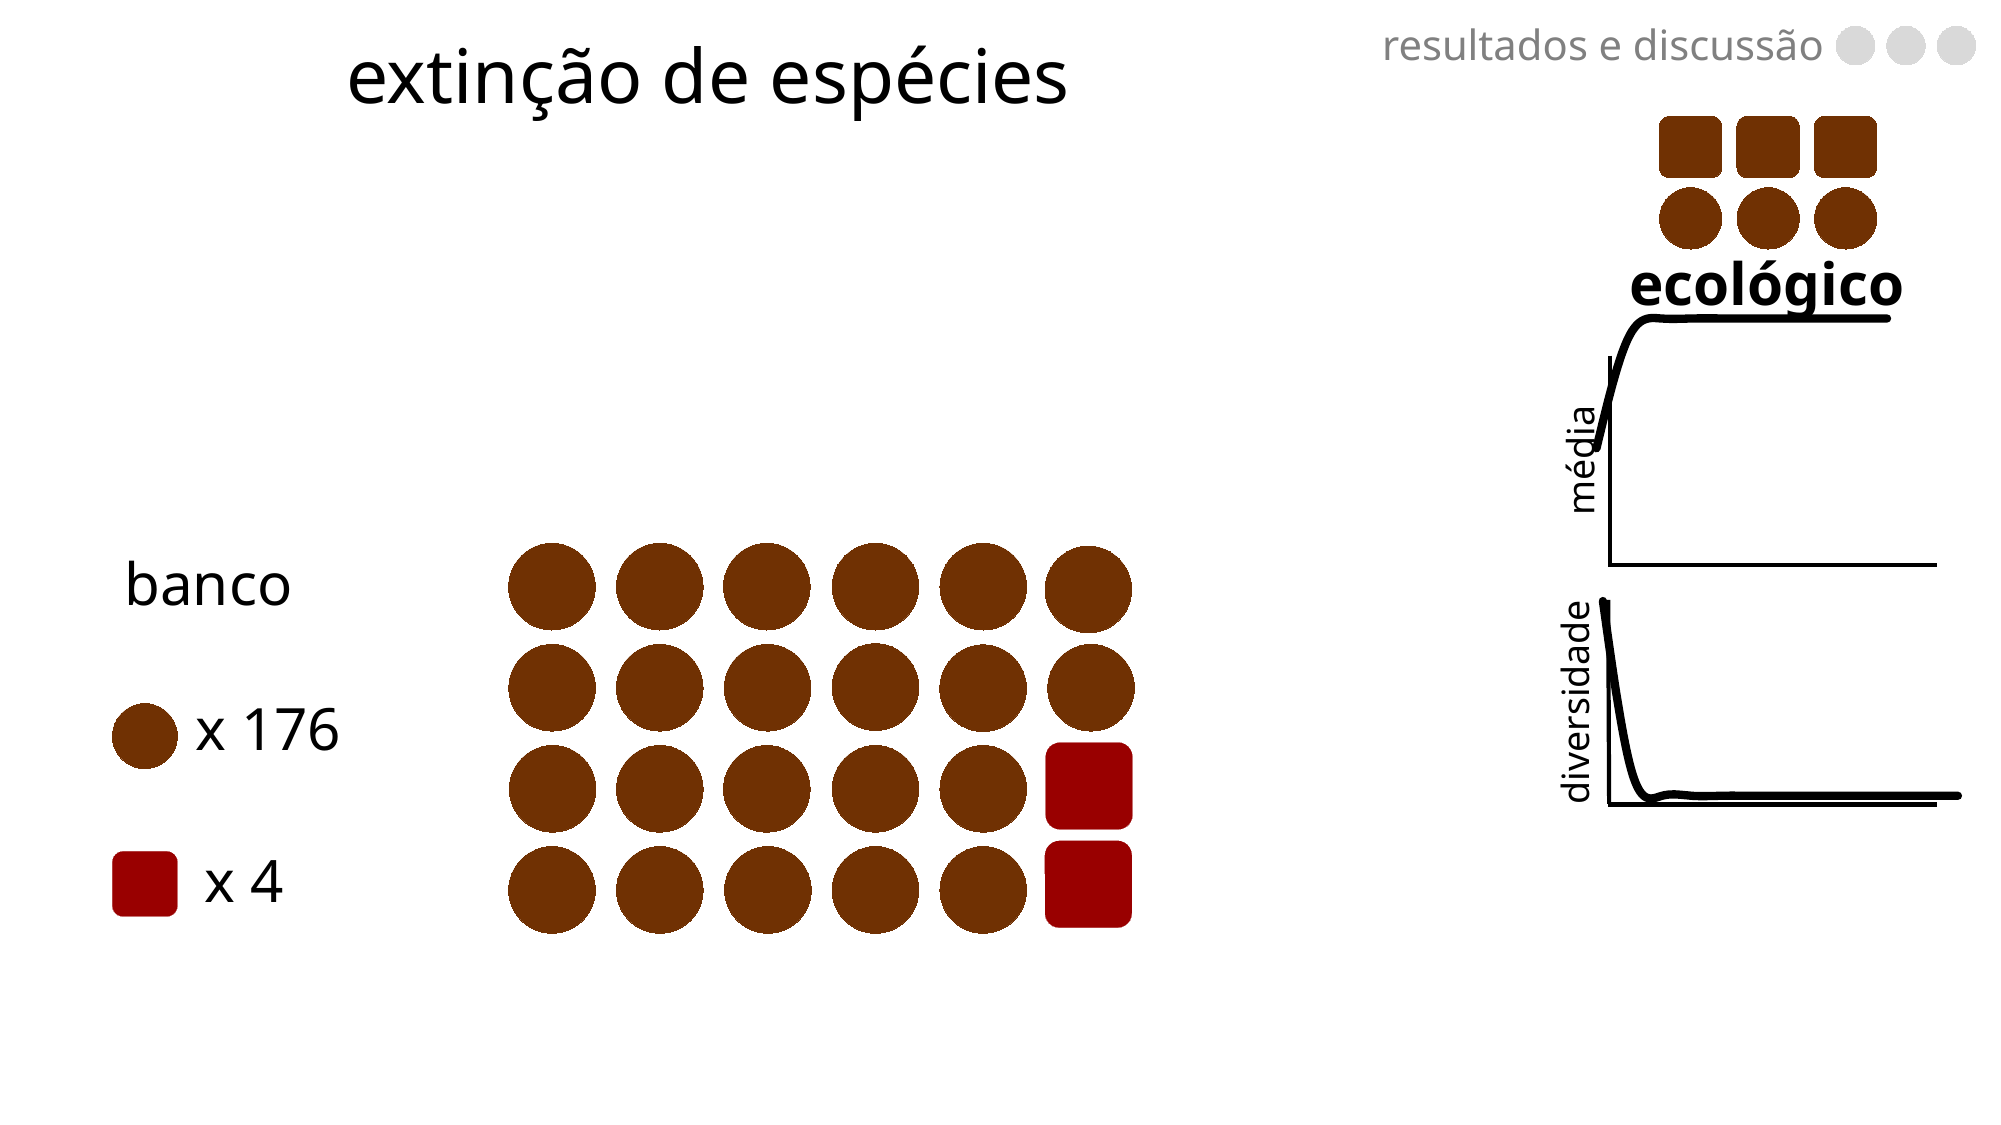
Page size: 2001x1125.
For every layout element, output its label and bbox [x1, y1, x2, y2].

text_box [724, 644, 811, 732]
text_box [616, 745, 704, 833]
text_box [723, 543, 811, 631]
text_box [723, 745, 811, 833]
text_box [832, 846, 919, 934]
text_box [508, 846, 596, 934]
text_box [832, 643, 919, 731]
text_box [1045, 546, 1132, 633]
text_box [939, 644, 1027, 732]
text_box [1535, 116, 1975, 850]
text_box [939, 745, 1027, 833]
text_box [939, 543, 1027, 631]
text_box [616, 846, 704, 934]
text_box [832, 543, 919, 631]
text_box [724, 846, 812, 934]
text_box [508, 543, 596, 631]
text_box [0, 11, 1976, 229]
text_box [509, 745, 596, 833]
chart [1572, 294, 1981, 823]
text_box [616, 543, 704, 631]
text_box [1045, 742, 1133, 830]
text_box [1047, 644, 1135, 732]
text_box [939, 846, 1027, 934]
text_box [508, 644, 596, 732]
text_box [832, 745, 919, 833]
text_box [1608, 599, 1938, 805]
text_box [1044, 840, 1132, 928]
text_box [0, 477, 461, 993]
text_box [616, 644, 704, 732]
